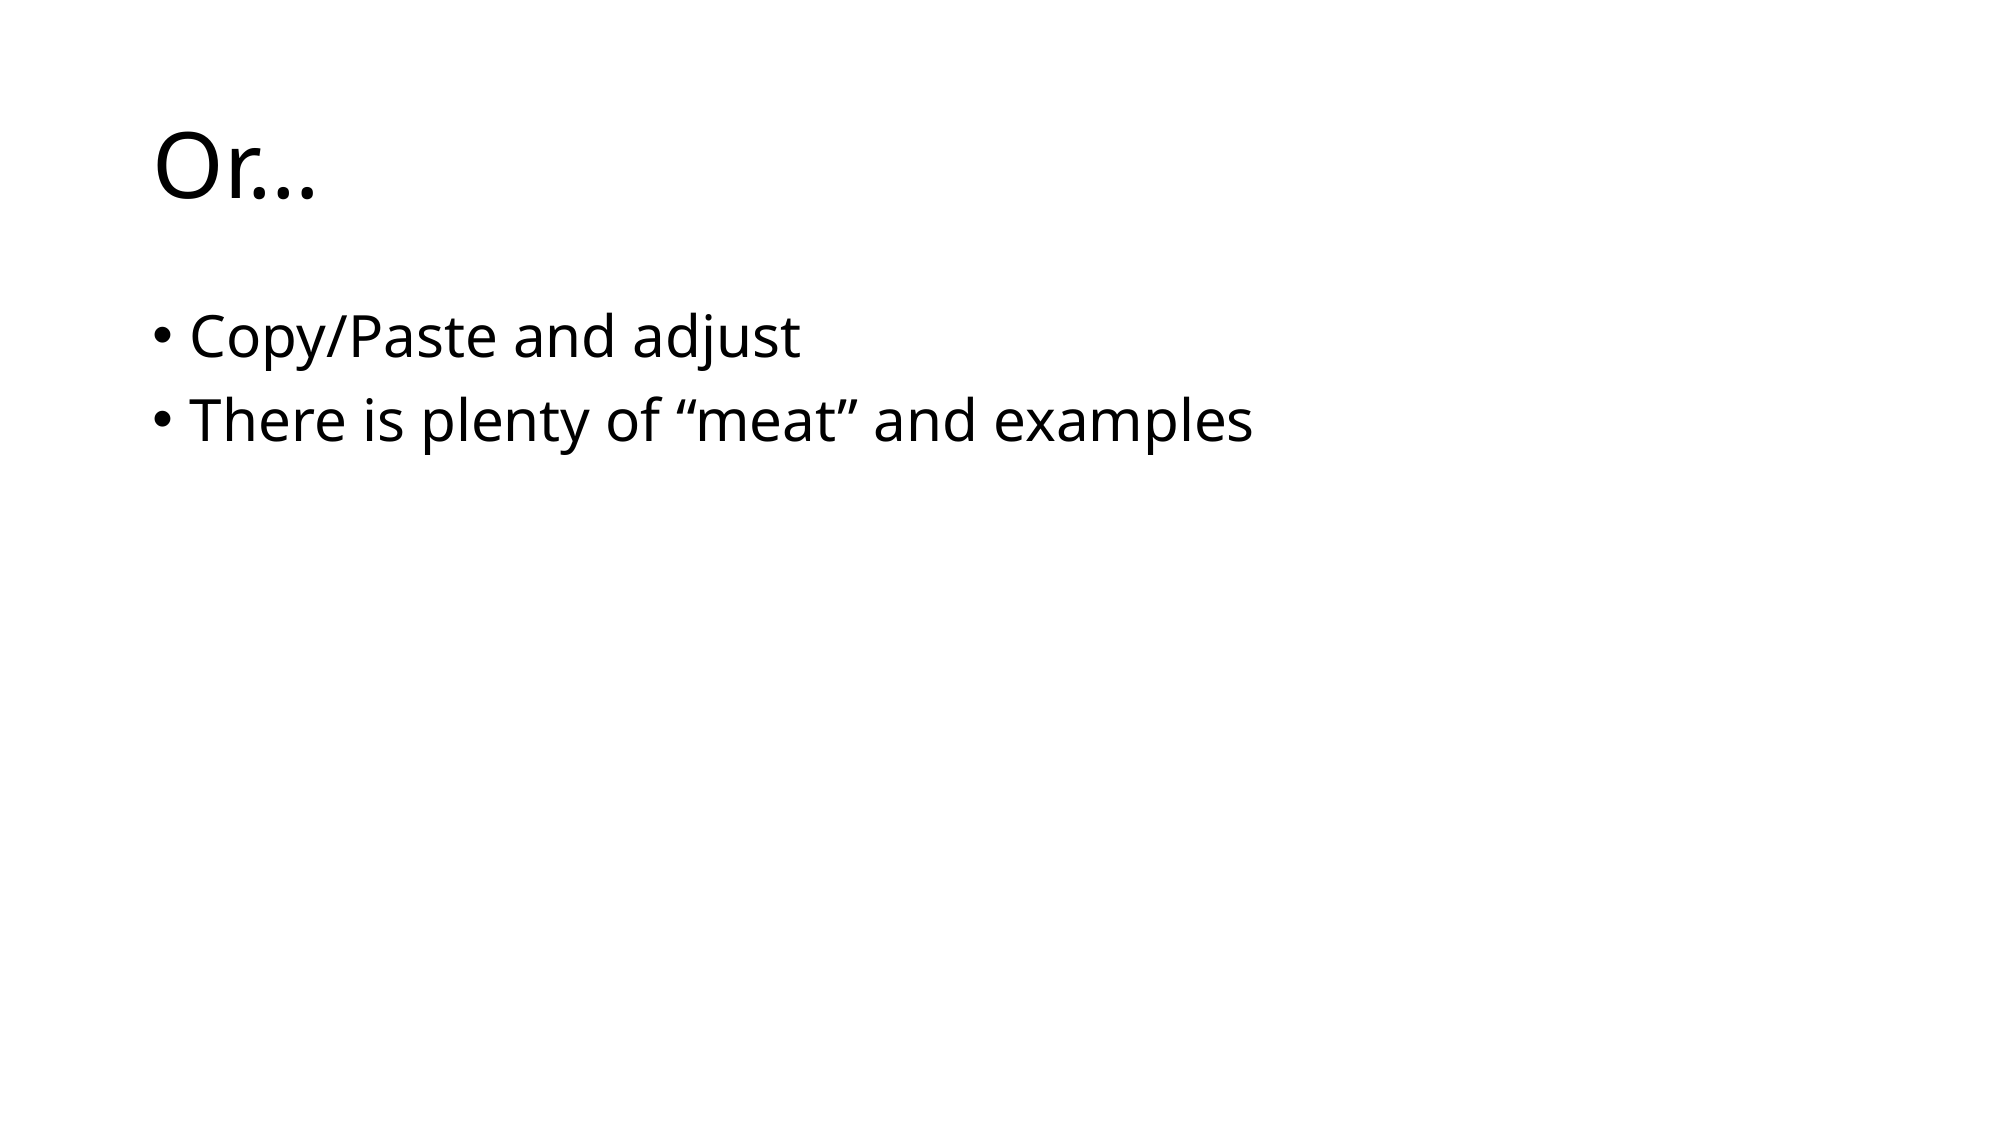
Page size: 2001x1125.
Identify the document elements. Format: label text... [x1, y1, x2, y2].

title Or… [137, 59, 1863, 278]
list Copy/Paste and adjust There is plenty of “meat” and examples [137, 299, 1863, 1014]
